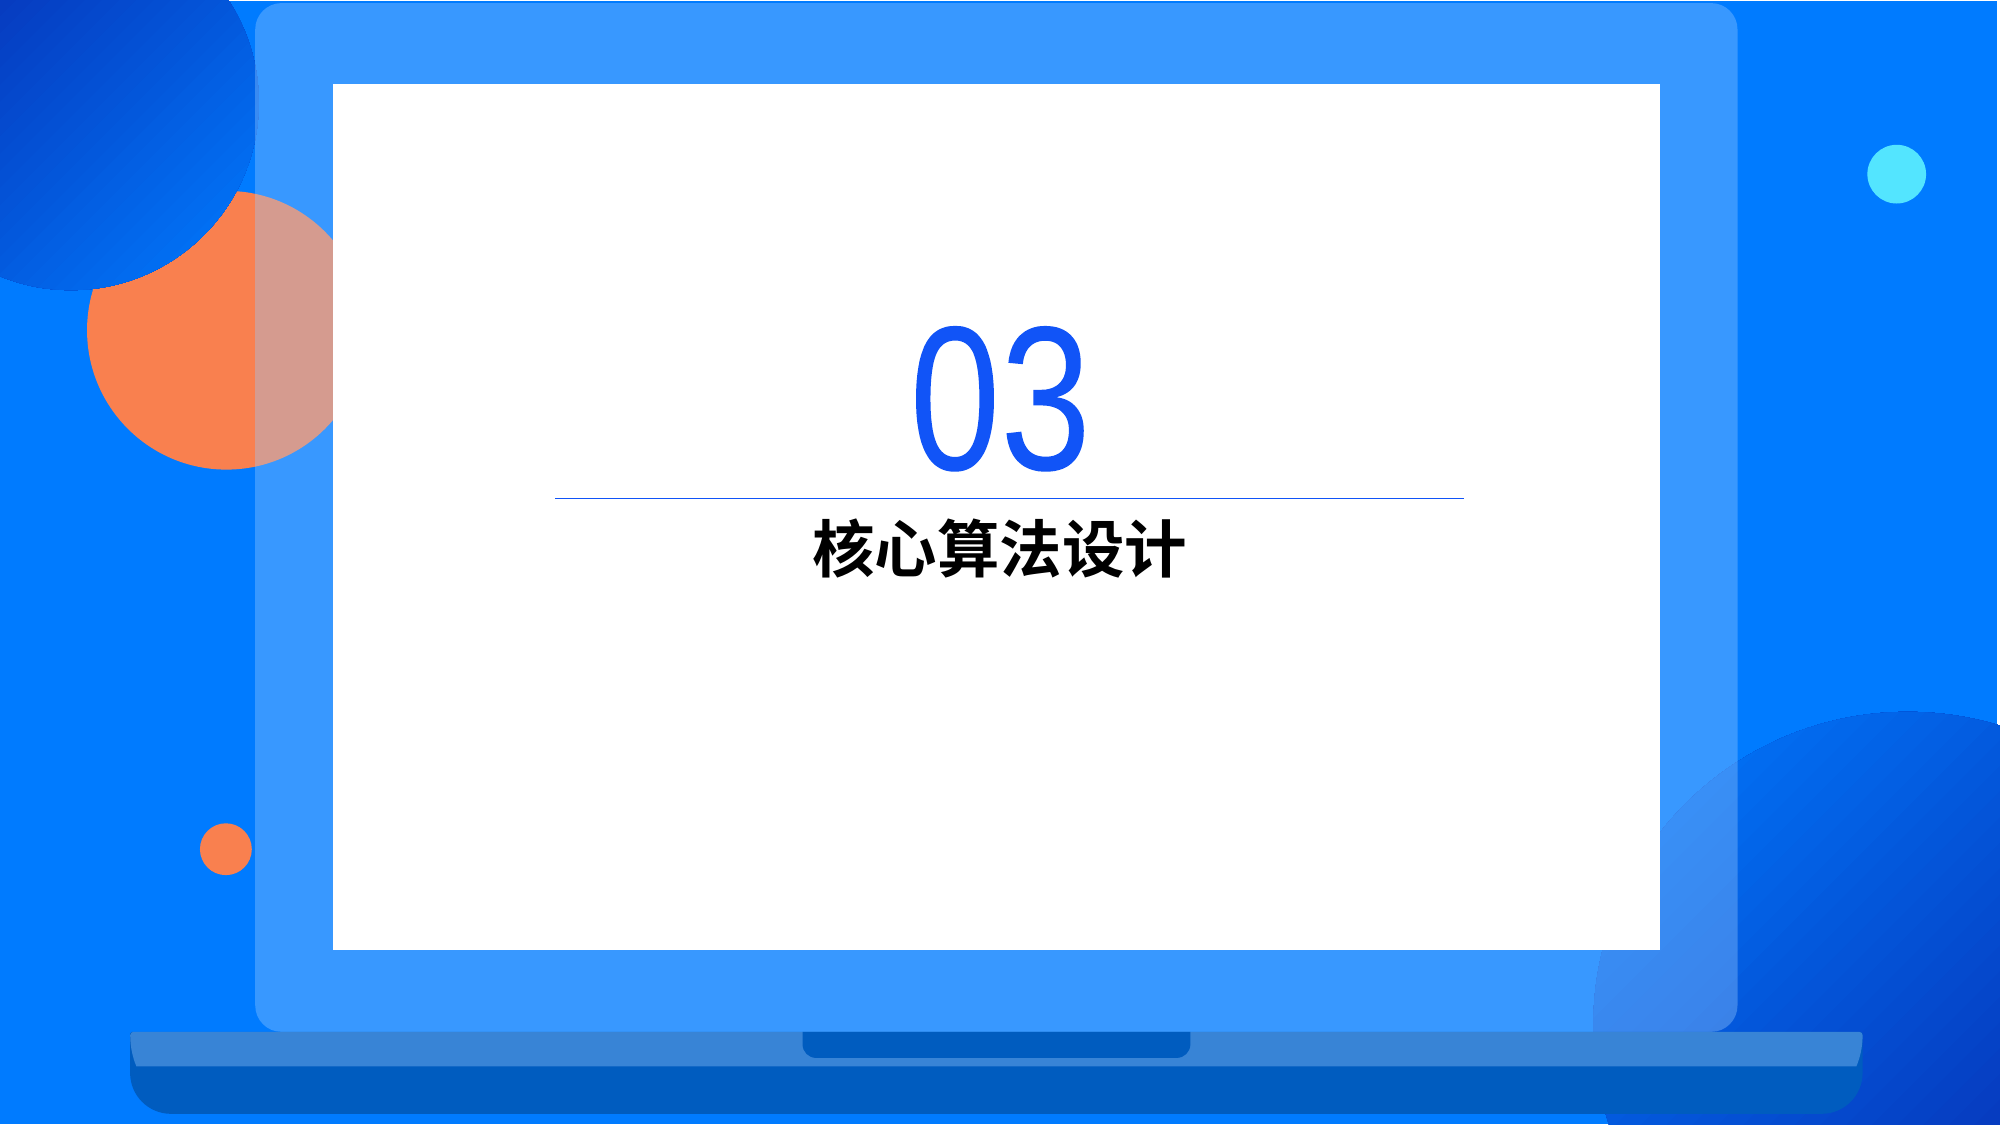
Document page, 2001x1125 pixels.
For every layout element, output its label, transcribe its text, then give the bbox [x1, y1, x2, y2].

title 核心算法设计 [555, 446, 1445, 498]
title 核心算法设计 [555, 499, 1445, 594]
